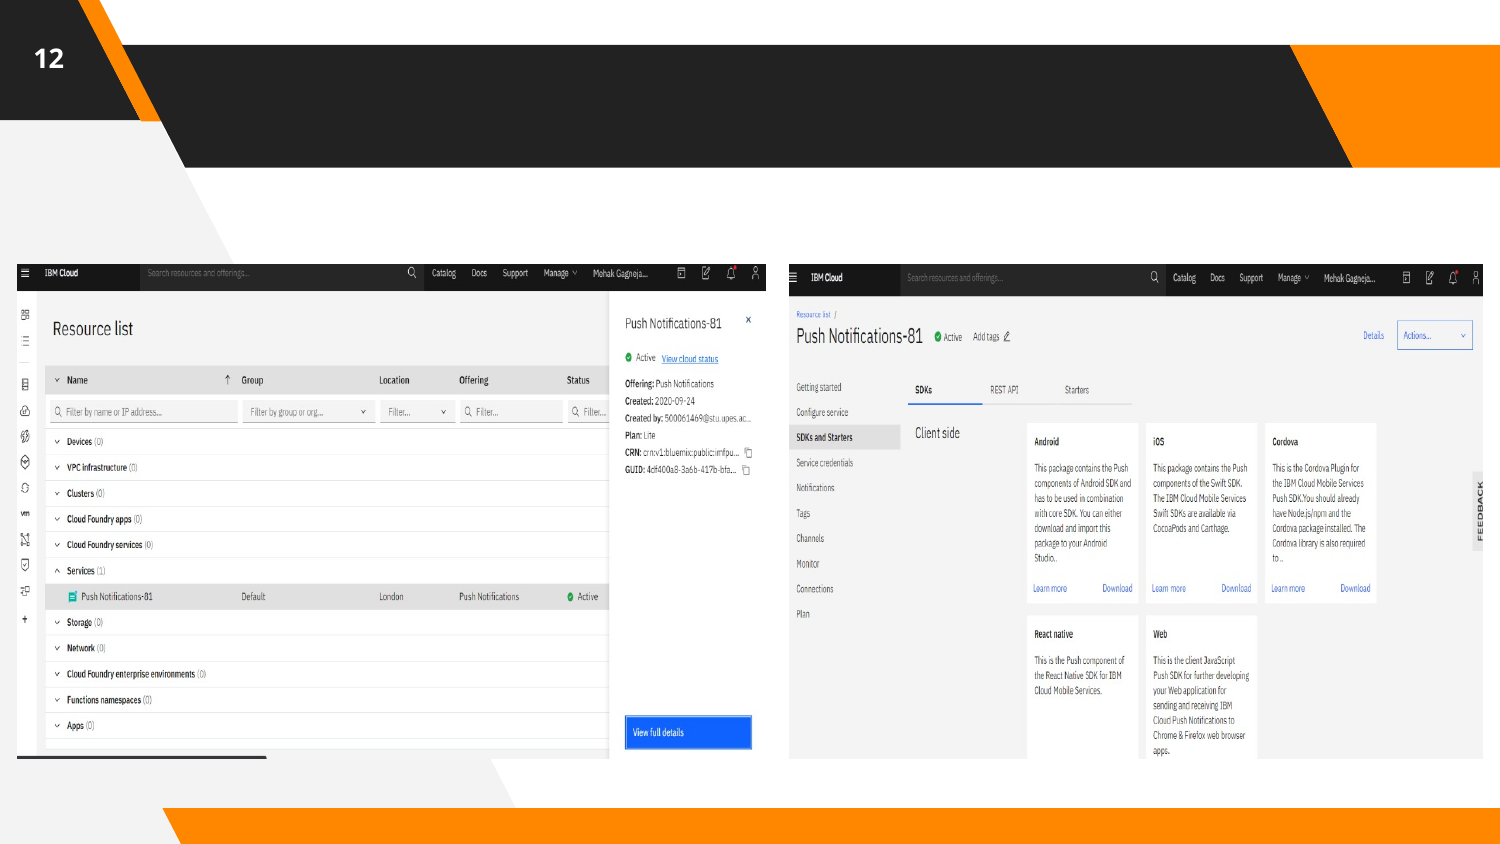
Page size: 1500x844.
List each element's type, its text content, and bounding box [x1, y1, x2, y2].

picture [16, 264, 766, 759]
picture [789, 264, 1483, 759]
slide_number 12 [0, 0, 98, 121]
